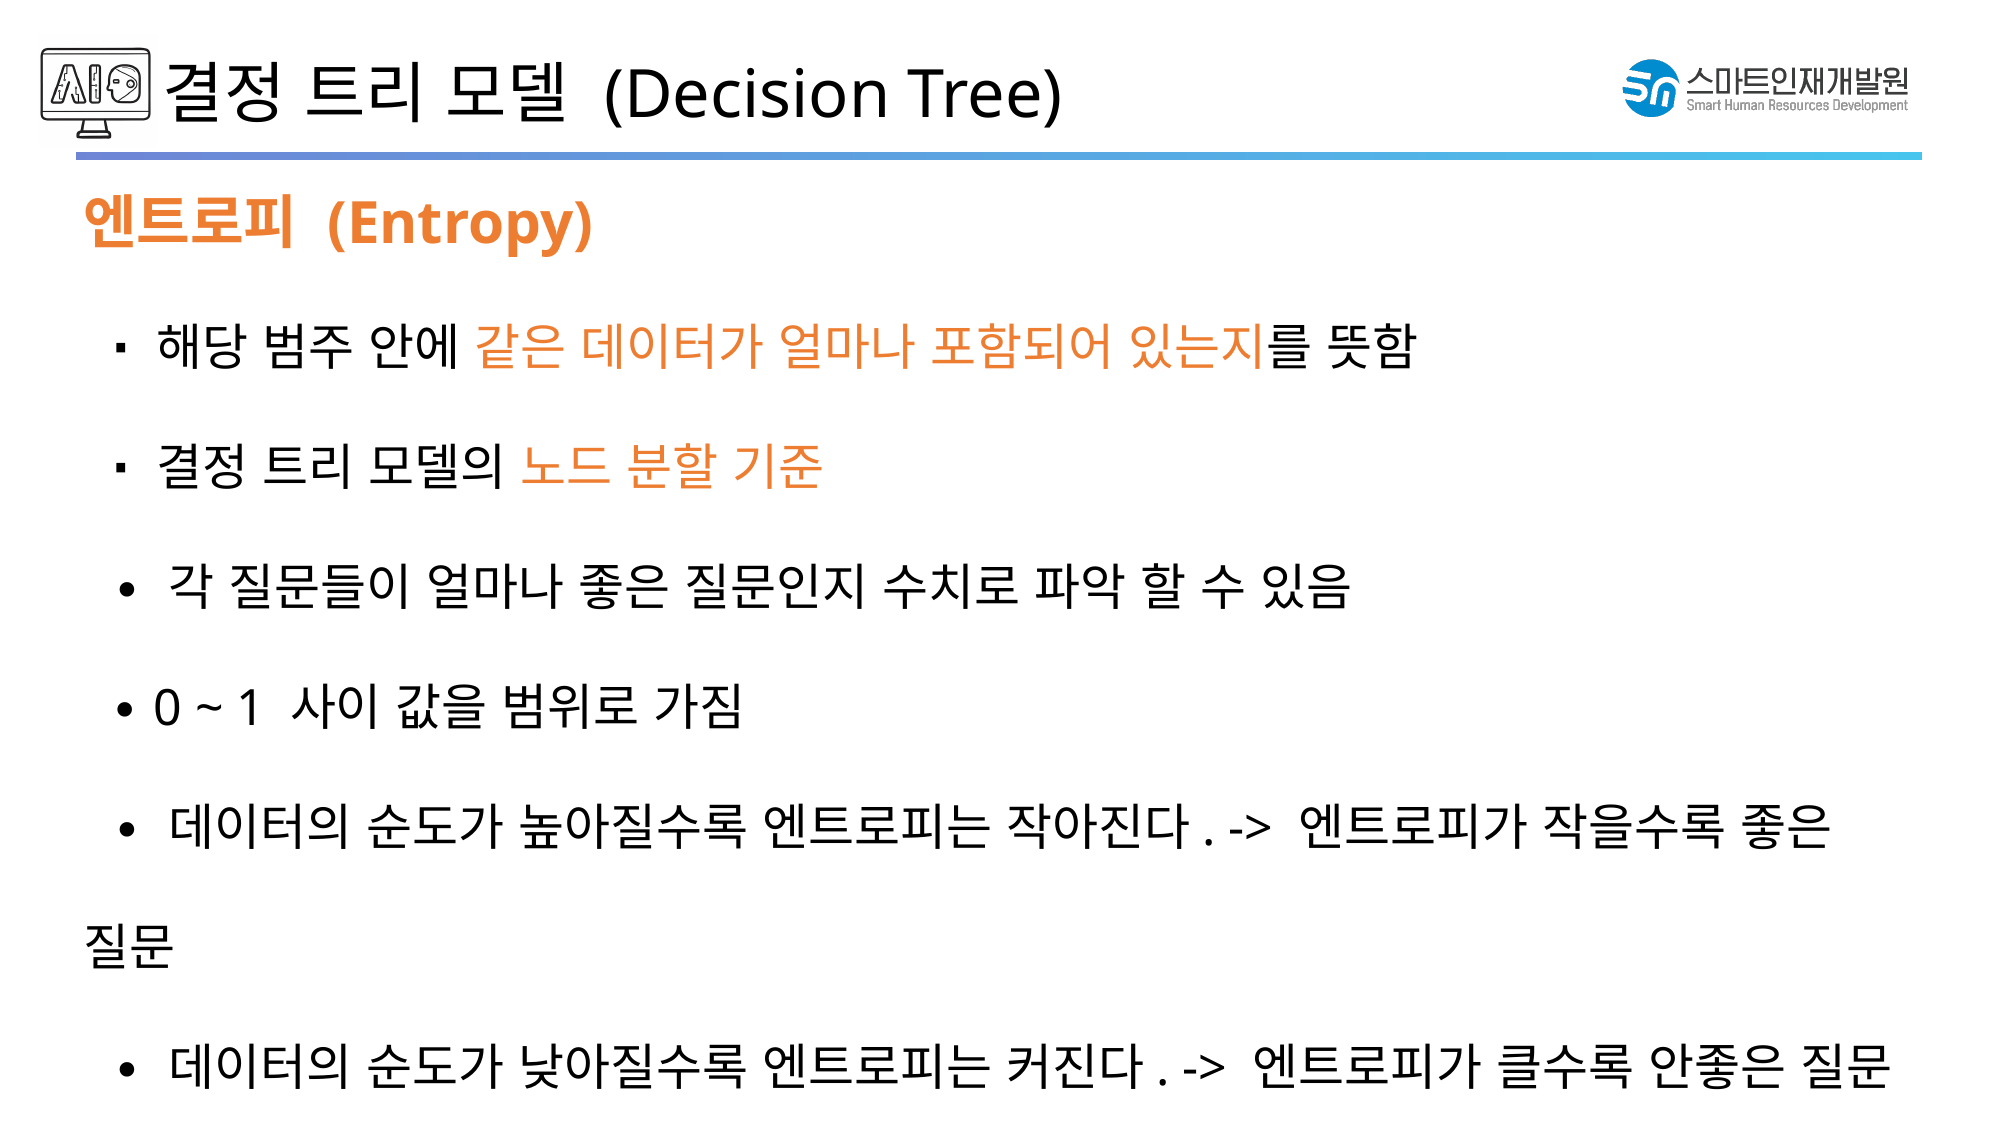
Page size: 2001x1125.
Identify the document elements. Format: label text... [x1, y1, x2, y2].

picture [76, 152, 1922, 160]
picture [39, 34, 158, 148]
text_box 엔트로피 (Entropy) ∙ 해당 범주 안에 같은 데이터가 얼마나 포함되어 있는지를 뜻함 ∙ 결정 트리 모델의 노드 분할 기준 ∙ 각 질문들이 얼마나 좋은 질문인지 수치로 파악 할 수 있음 ∙ 0 ~ 1 사이 값을 범위로 가짐 ∙ 데이터의 순도가 높아질수록 엔트로피는 작아진다. -> 엔트로피가 작을수록 좋은 질문 ∙ 데이터의 순도가 낮아질수록 엔트로피는 커진다. -> 엔트로피가 클수록 안좋은 질문 [68, 178, 1931, 1125]
text_box 결정 트리 모델 (Decision Tree) [158, 43, 1079, 138]
picture [1609, 47, 1922, 129]
